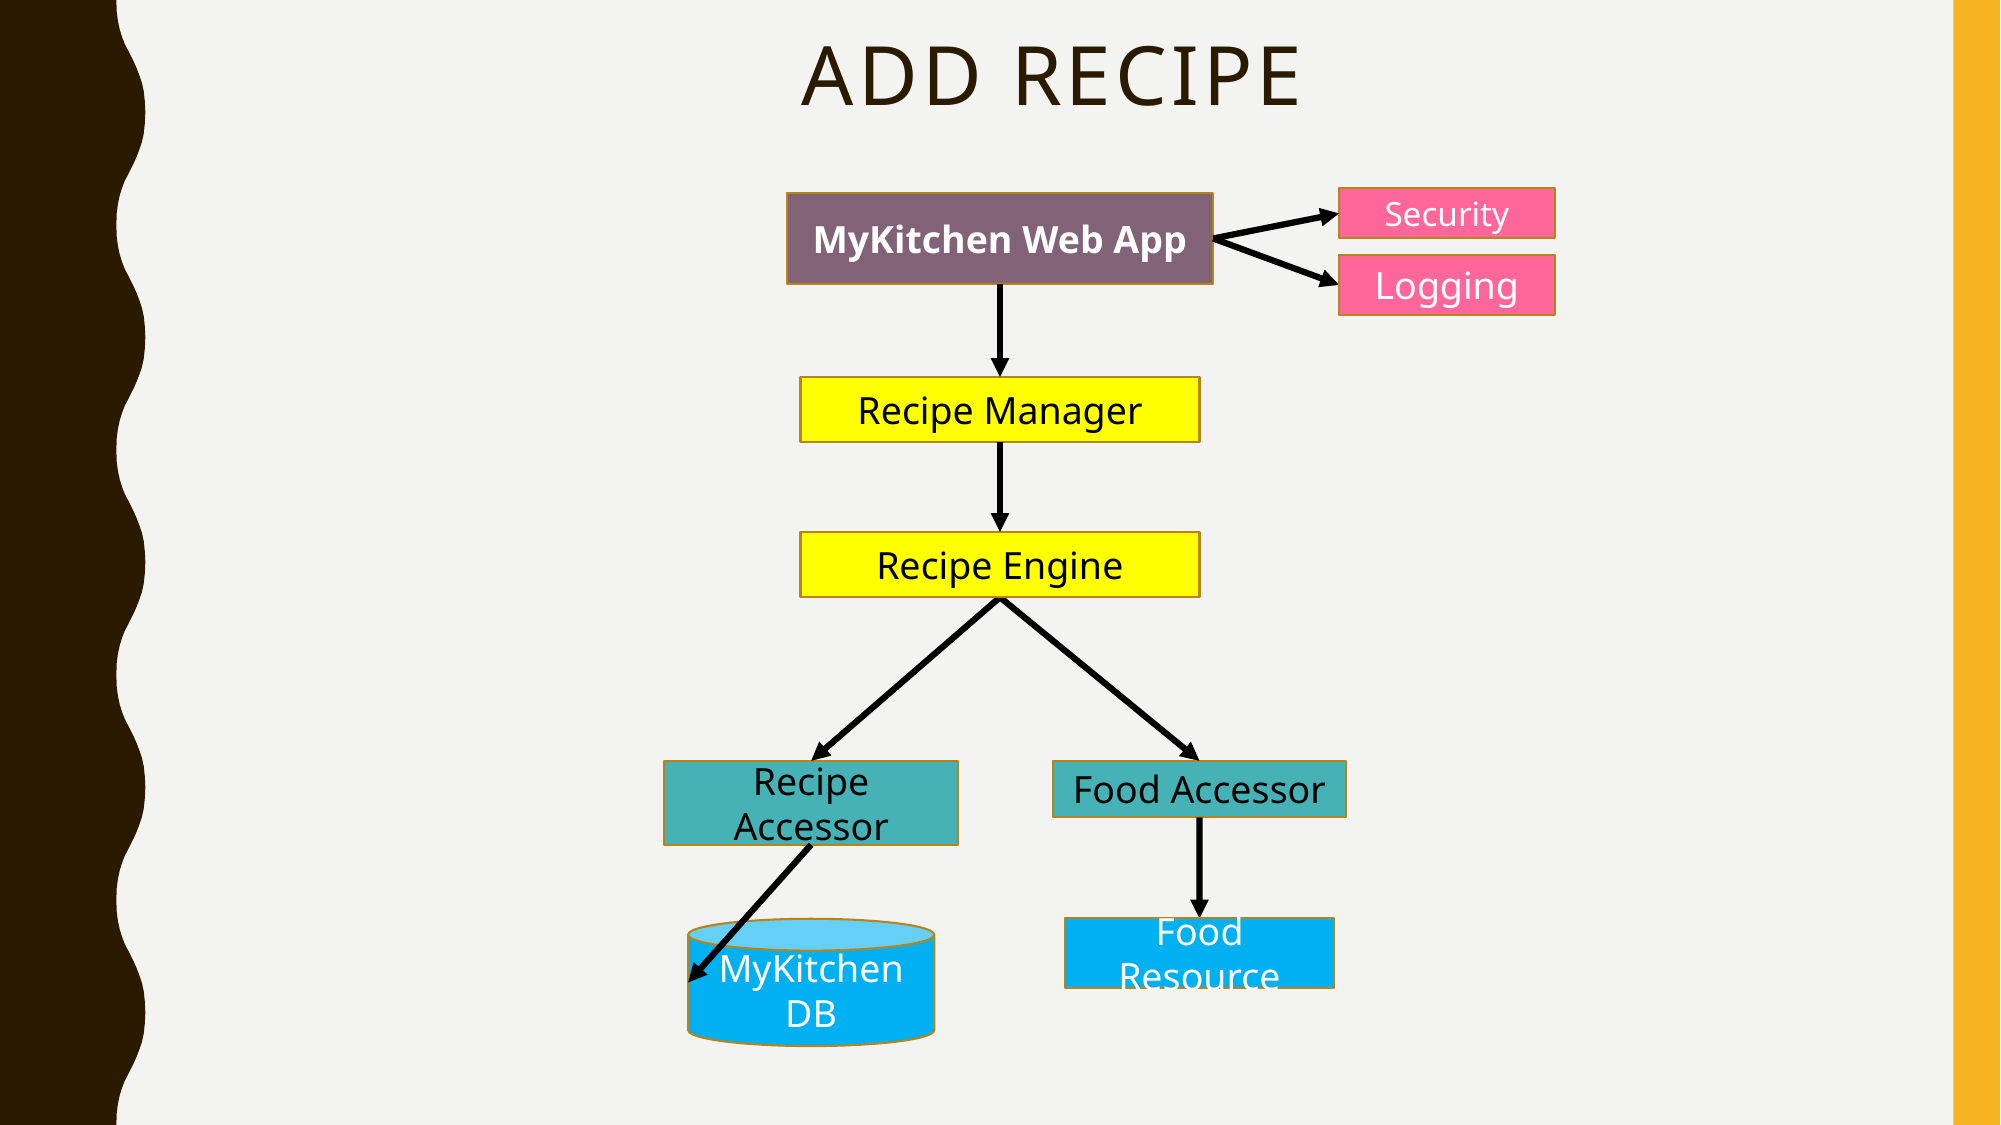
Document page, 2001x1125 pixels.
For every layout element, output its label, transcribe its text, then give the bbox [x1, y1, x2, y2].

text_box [811, 597, 999, 761]
text_box Food Accessor [1052, 760, 1347, 818]
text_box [1213, 213, 1339, 238]
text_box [1213, 238, 1339, 285]
text_box MyKitchen Web App [786, 192, 1214, 285]
text_box Recipe Engine [799, 531, 1201, 598]
text_box Recipe Accessor [663, 760, 959, 846]
text_box Food Resource [1064, 917, 1335, 989]
text_box MyKitchen DB [687, 917, 936, 1048]
text_box Logging [1338, 254, 1556, 316]
text_box Security [1338, 187, 1556, 239]
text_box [999, 597, 1200, 761]
title Add Recipe [190, 27, 1916, 132]
text_box Recipe Manager [799, 376, 1201, 443]
